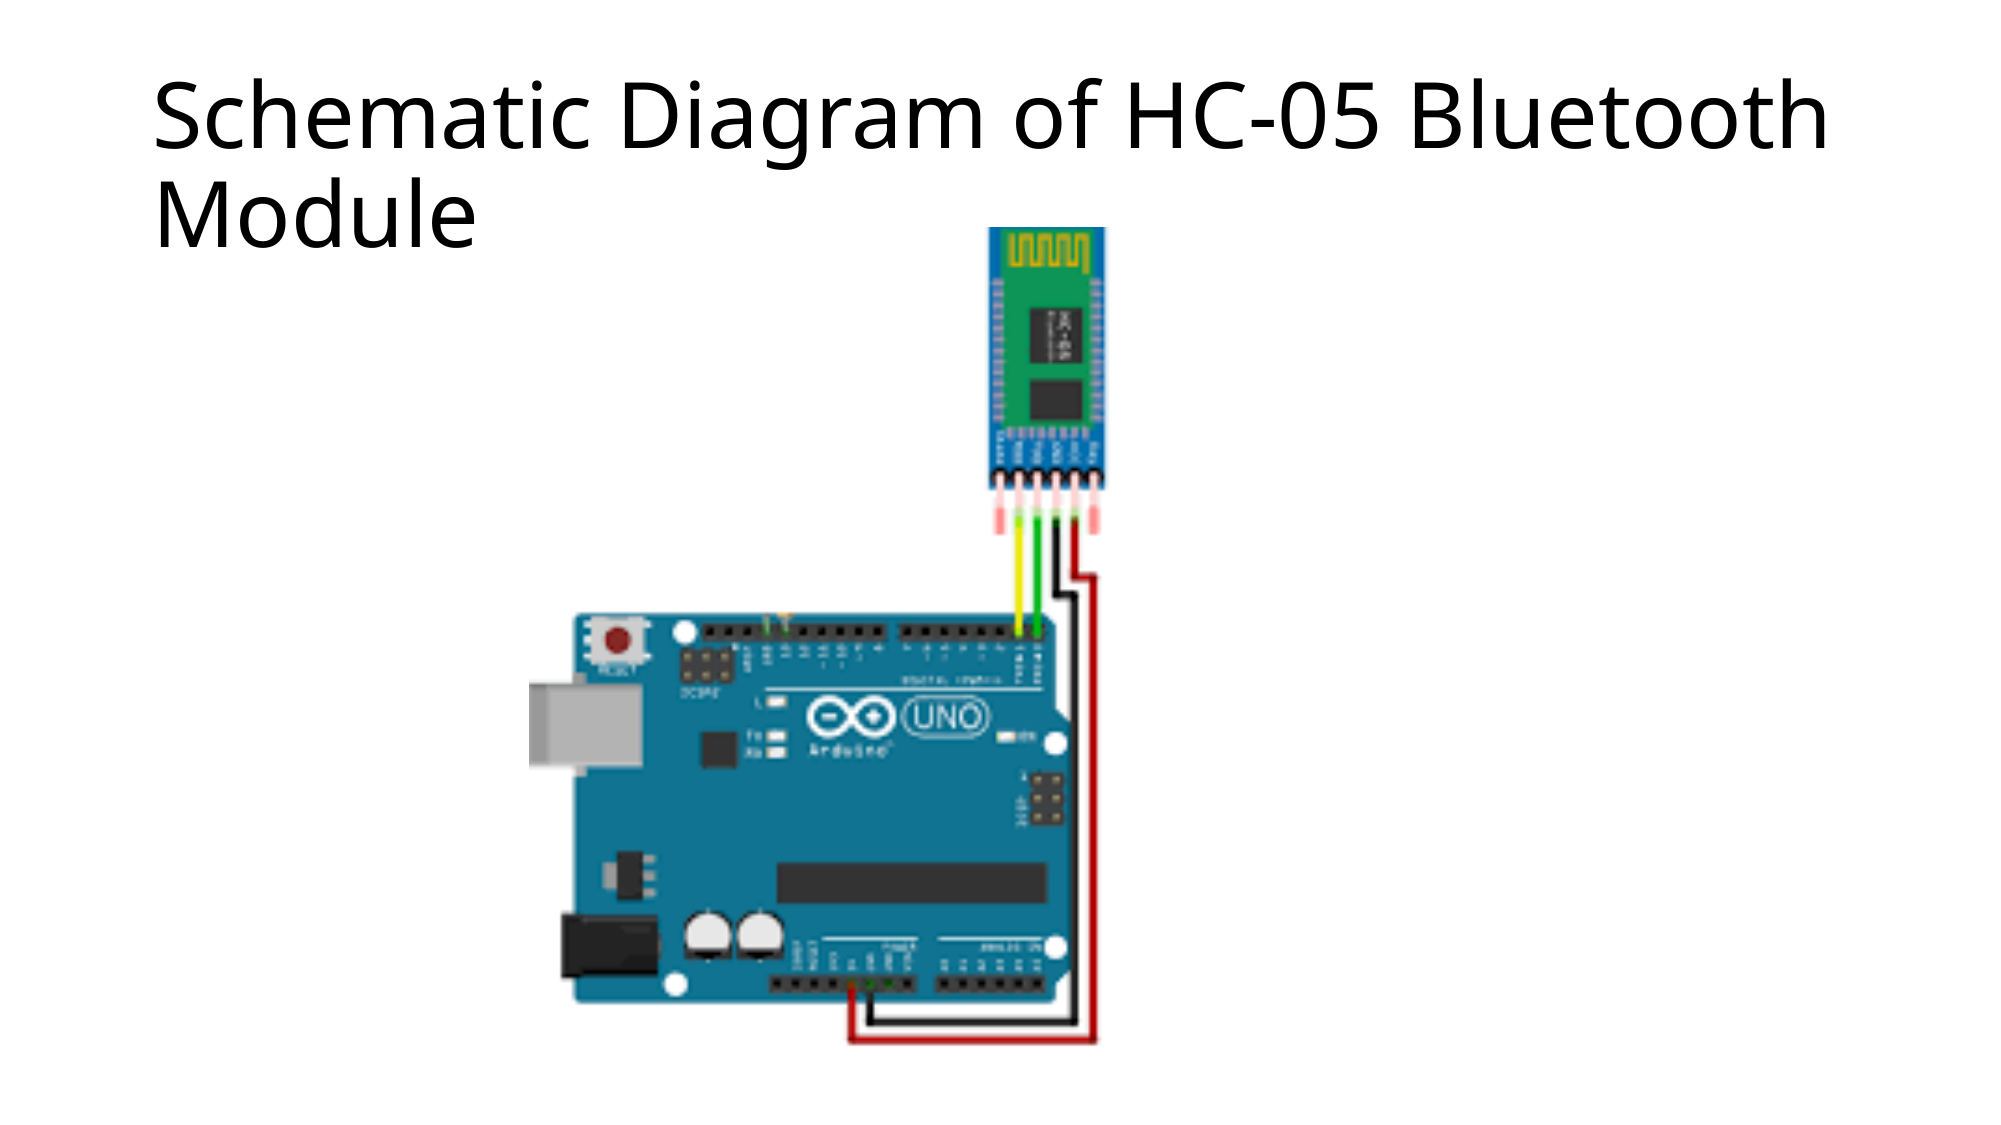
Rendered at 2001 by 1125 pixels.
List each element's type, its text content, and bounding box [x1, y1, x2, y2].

title Schematic Diagram of HC-05 Bluetooth Module [137, 59, 1863, 278]
picture [529, 227, 1329, 1102]
